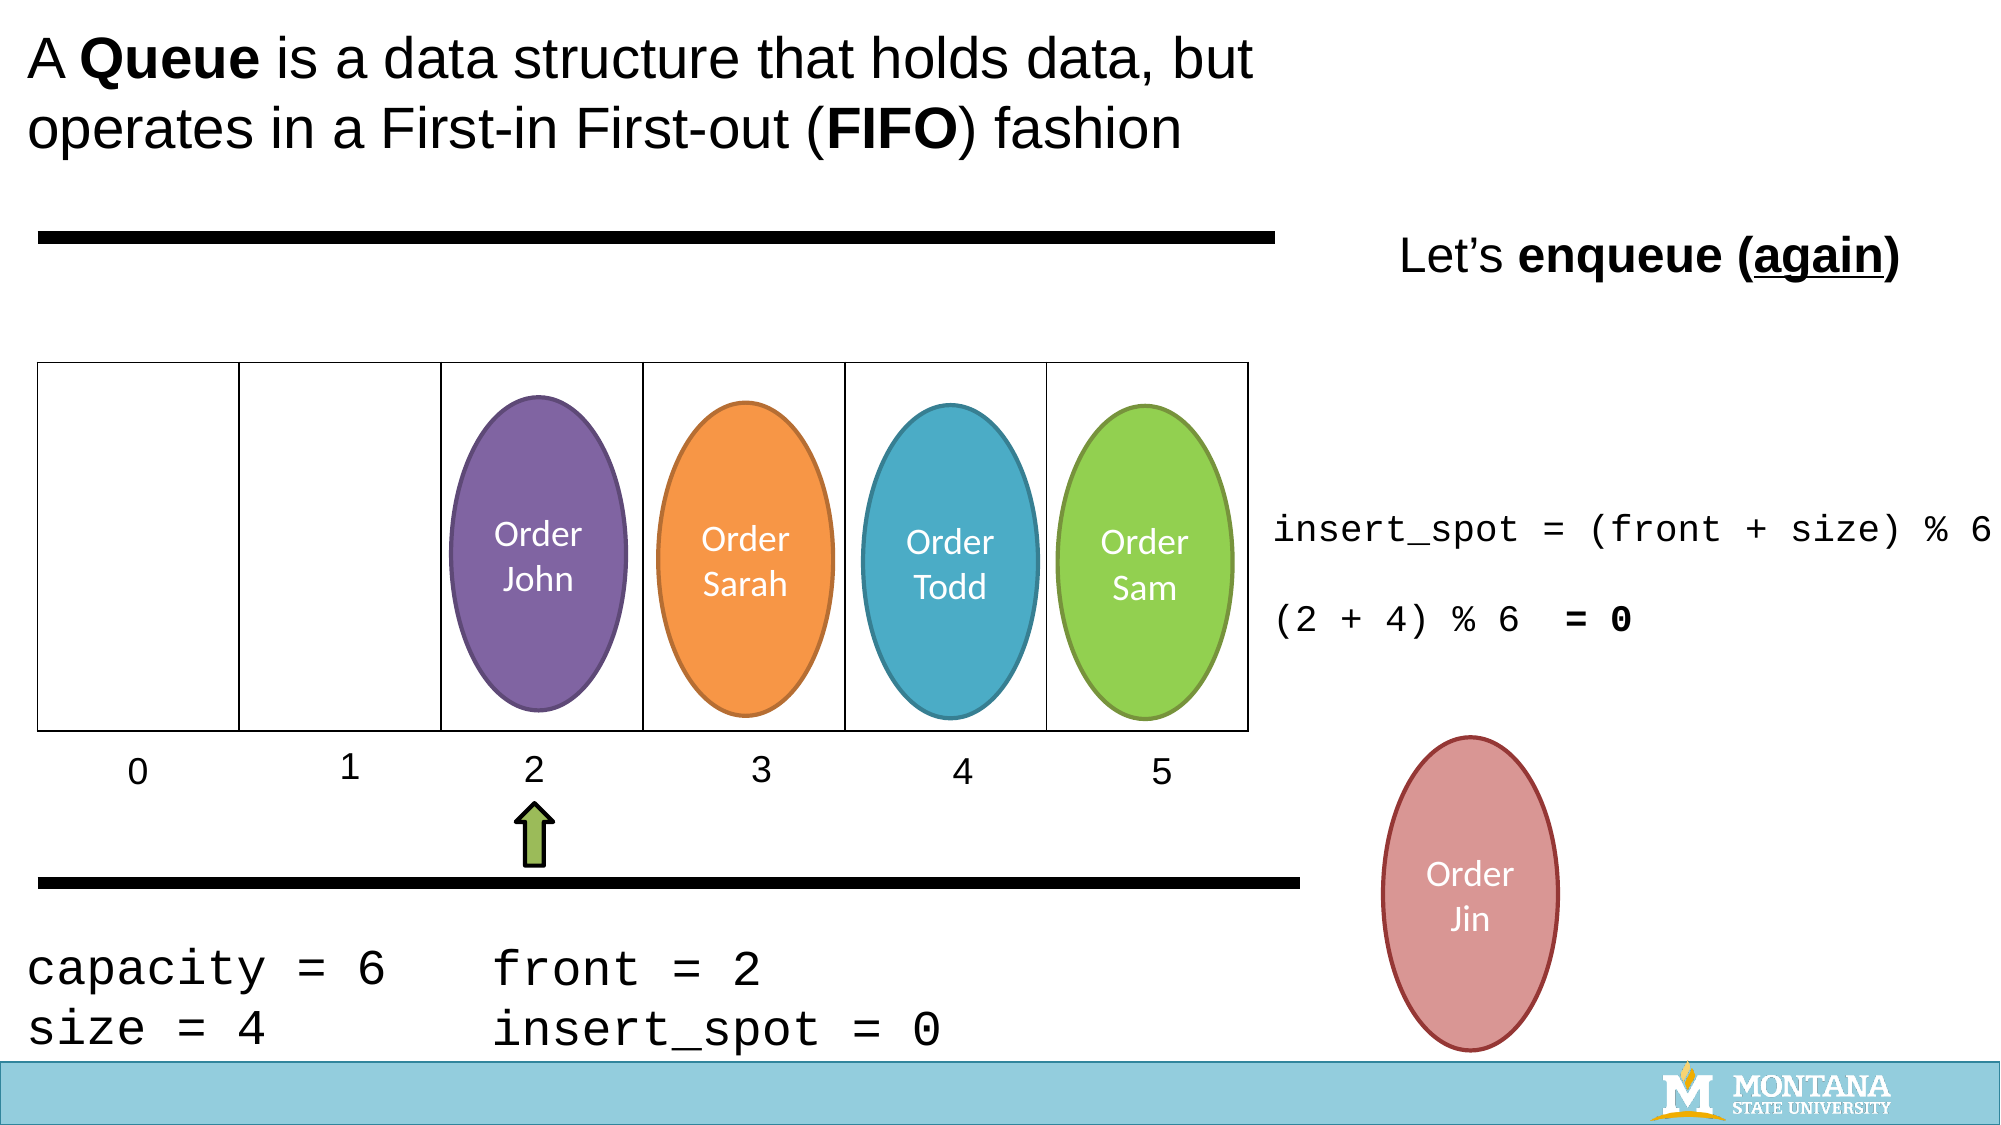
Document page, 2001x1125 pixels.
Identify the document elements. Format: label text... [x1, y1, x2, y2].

text_box Order Sam [1055, 403, 1235, 722]
table_header [240, 363, 440, 730]
text_box 2 [509, 738, 560, 798]
table_header [1047, 363, 1247, 730]
text_box insert_spot = (front + size) % 6 (2 + 4) % 6 = 0 [1257, 497, 2000, 647]
text_box A Queue is a data structure that holds data, but operates in a First-in First-out (FIFO) fashion [12, 12, 1410, 168]
text_box 3 [736, 738, 787, 798]
text_box front = 2 insert_spot = 0 [476, 928, 957, 1060]
text_box Order Jin [1380, 735, 1561, 1053]
table_header [644, 363, 844, 730]
text_box Order Sarah [656, 400, 836, 718]
text_box 0 [112, 739, 164, 800]
table_header [38, 363, 238, 730]
picture [1649, 1060, 1892, 1122]
text_box [513, 801, 556, 868]
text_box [1892, 1060, 2000, 1125]
text_box 5 [1136, 739, 1188, 800]
text_box Order Todd [860, 402, 1041, 721]
text_box 4 [937, 739, 989, 800]
text_box Order John [448, 395, 629, 713]
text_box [0, 1060, 1647, 1125]
text_box 1 [324, 734, 376, 795]
text_box Let’s enqueue (again) [1384, 215, 1916, 291]
table_header [442, 363, 642, 730]
text_box capacity = 6 size = 4 [11, 926, 402, 1060]
table_header [846, 363, 1046, 730]
